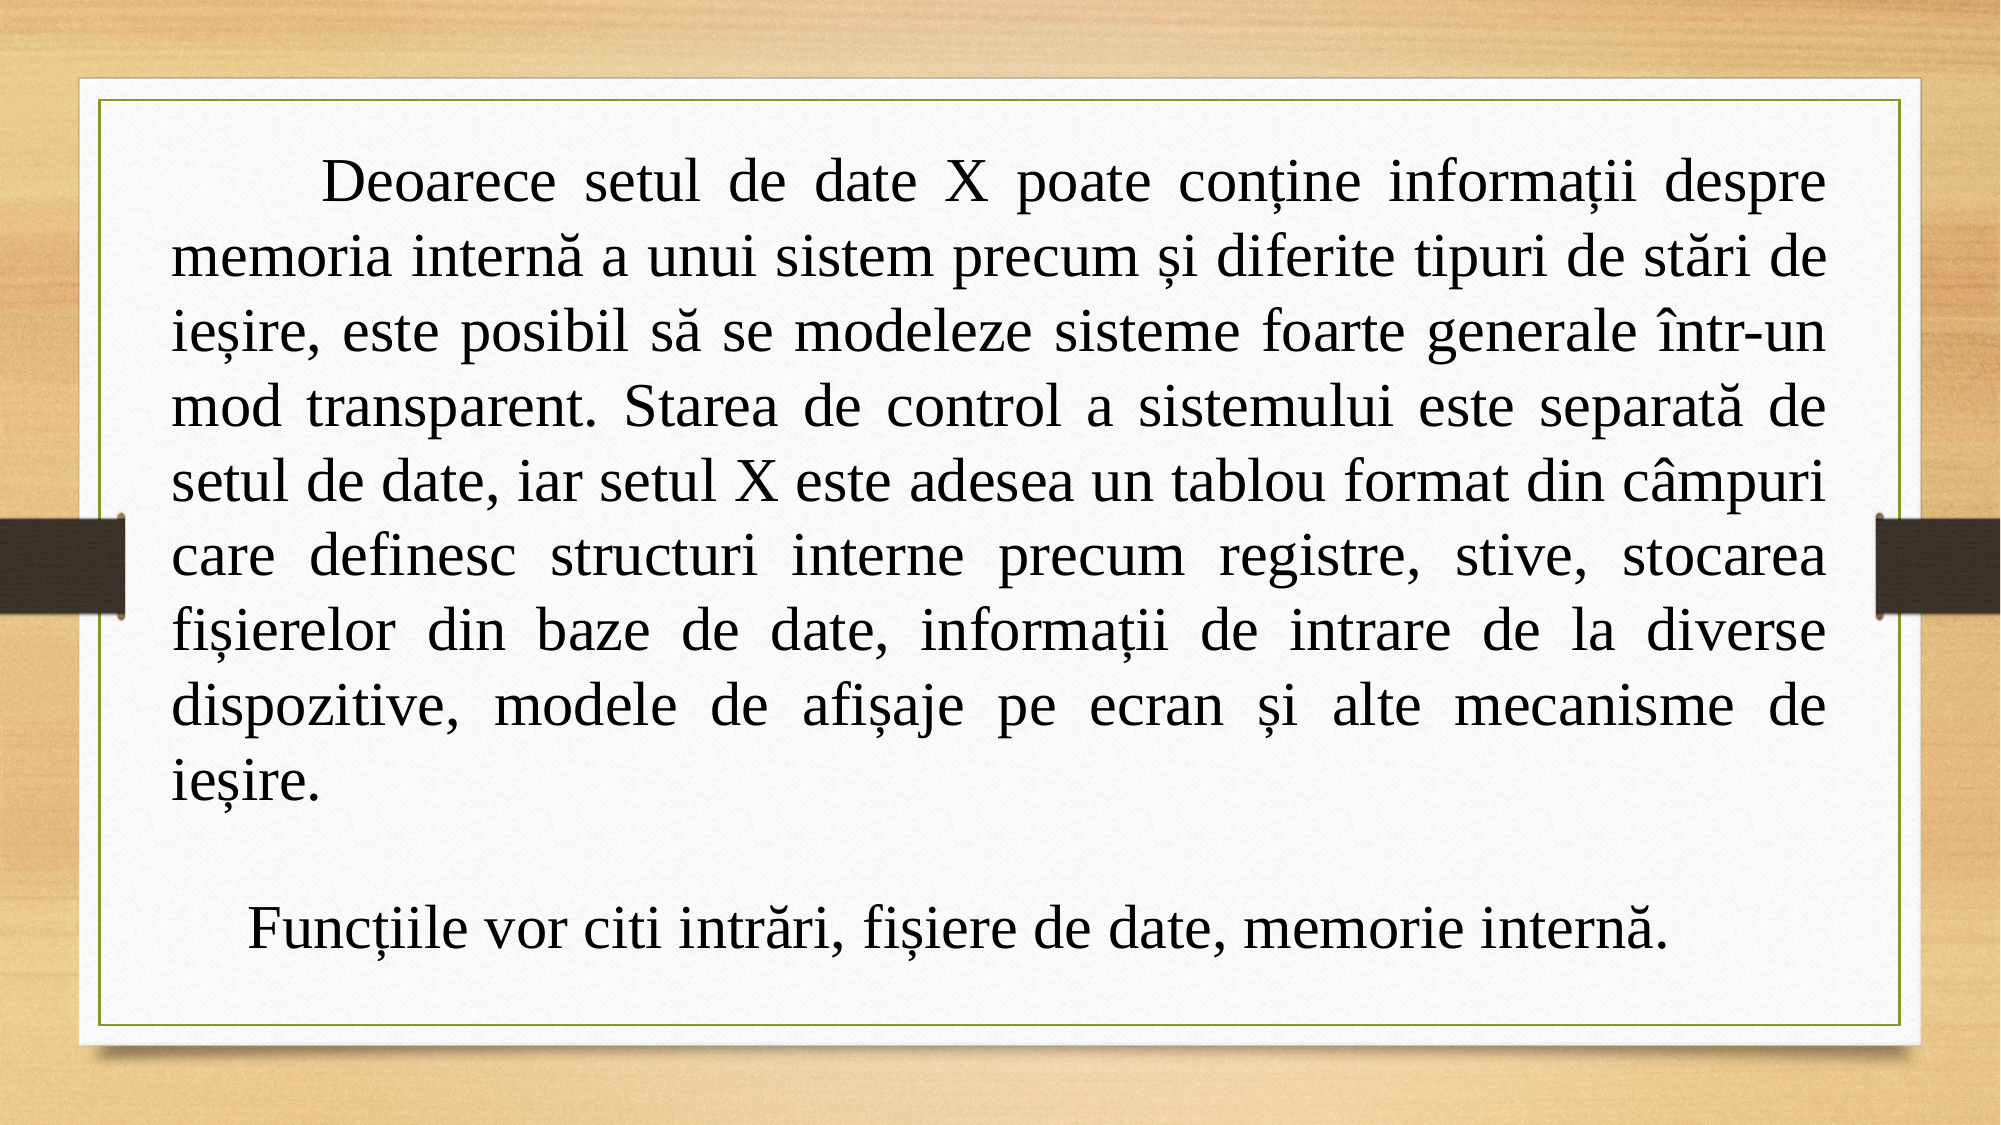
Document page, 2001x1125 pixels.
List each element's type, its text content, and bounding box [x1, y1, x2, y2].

text_box Funcțiile vor citi intrări, fișiere de date, memorie internă. [82, 873, 1814, 1066]
text_box Deoarece setul de date X poate conține informații despre memoria internă a unui sistem precum și diferite tipuri de stări de ieșire, este posibil să se modeleze sisteme foarte generale într-un mod transparent. Starea de control a sistemului este separată de setul de date, iar setul X este adesea un tablou format din câmpuri care definesc structuri interne precum registre, stive, stocarea fișierelor din baze de date, informații de intrare de la diverse dispozitive, modele de afișaje pe ecran și alte mecanisme de ieșire. [157, 131, 1843, 821]
picture [0, 0, 2001, 1125]
